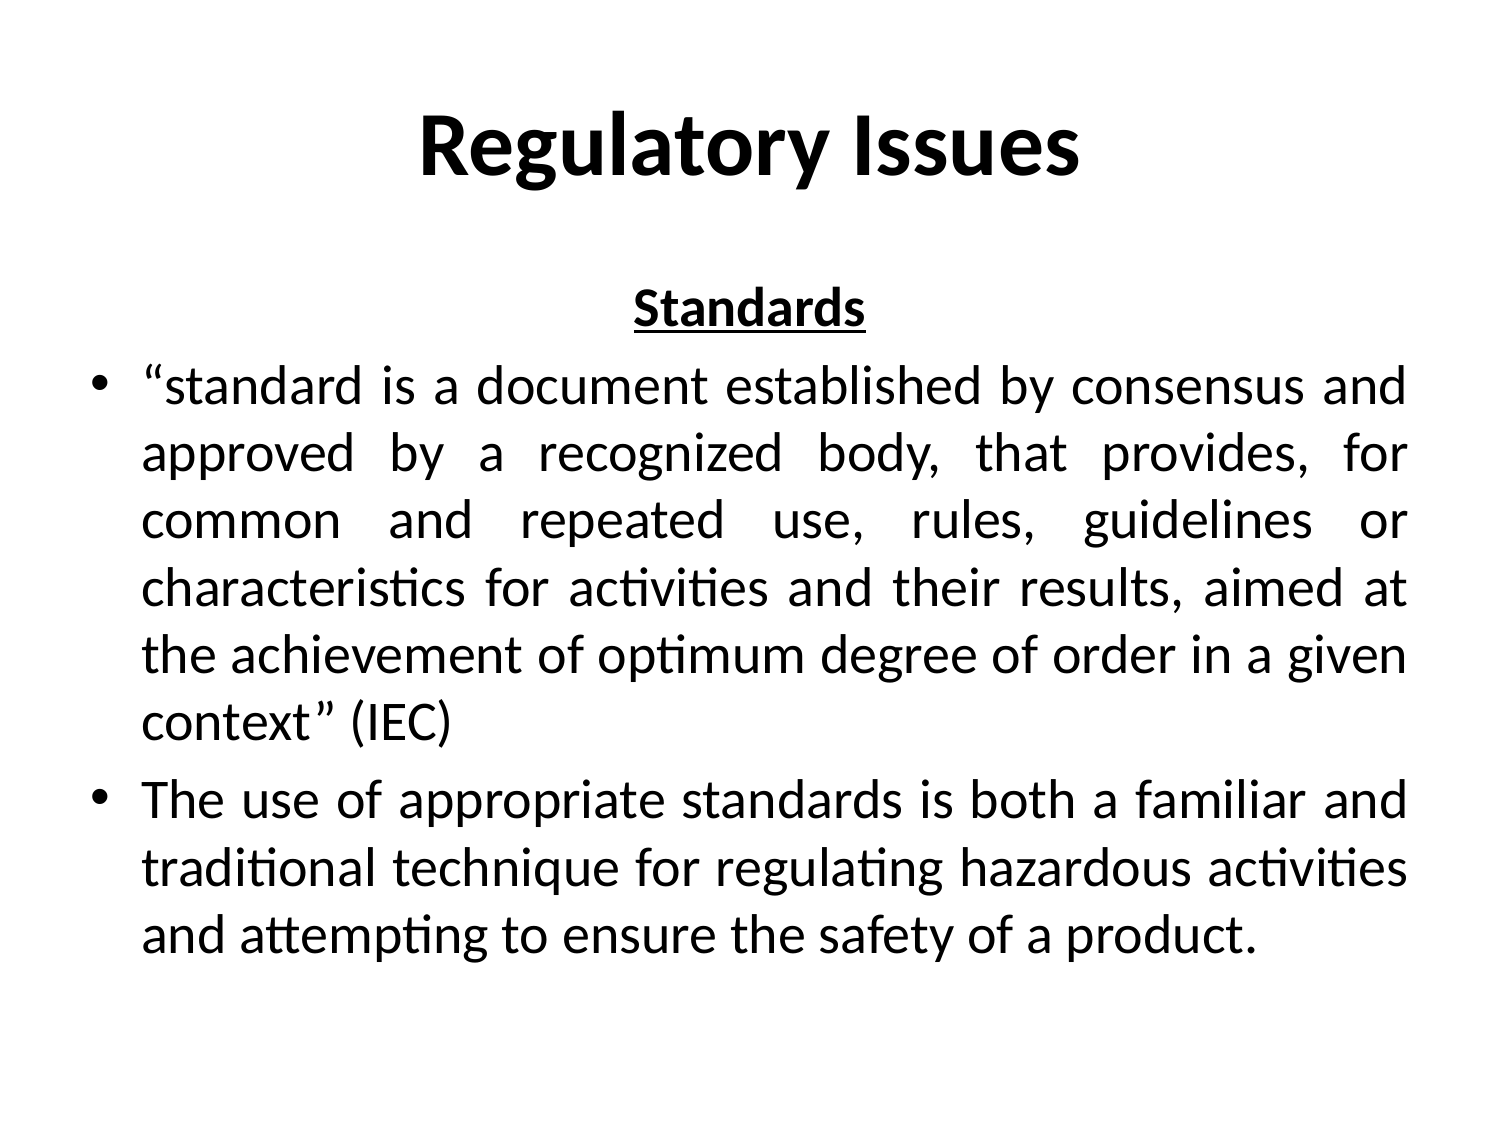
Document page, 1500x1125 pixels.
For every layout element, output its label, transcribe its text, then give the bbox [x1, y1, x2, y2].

title Regulatory Issues [75, 45, 1425, 233]
list Standards “standard is a document established by consensus and approved by a recognized body, that provides, for common and repeated use, rules, guidelines or characteristics for activities and their results, aimed at the achievement of optimum degree of order in a given context” (IEC) The use of appropriate standards is both a familiar and traditional technique for regulating hazardous activities and attempting to ensure the safety of a product. [75, 262, 1425, 1005]
